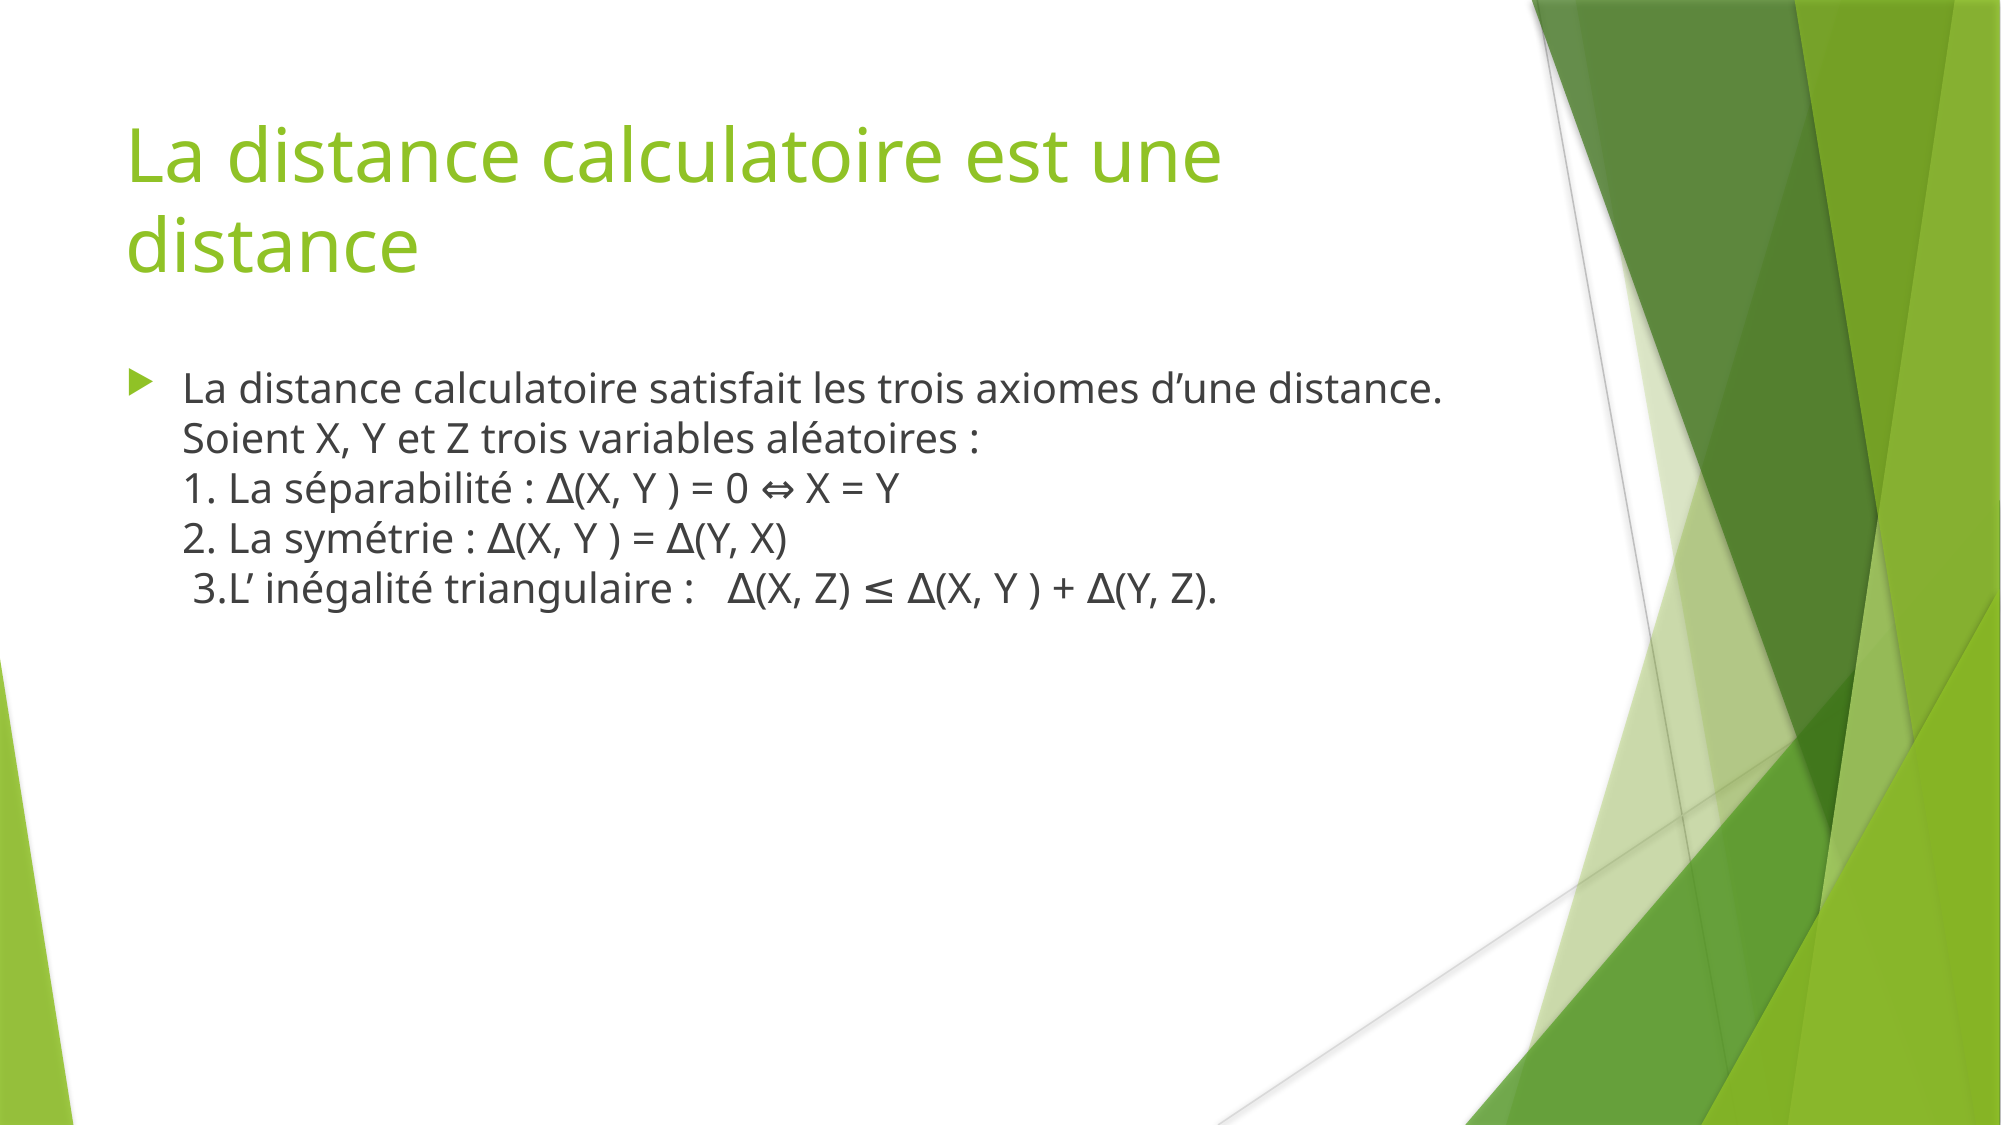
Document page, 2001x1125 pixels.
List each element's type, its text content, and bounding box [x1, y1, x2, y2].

text_box La distance calculatoire satisfait les trois axiomes d’une distance. Soient X, Y et Z trois variables aléatoires : 1. La séparabilité : ∆(X, Y ) = 0 ⇔ X = Y 2. La symétrie : ∆(X, Y ) = ∆(Y, X) 3.L’ inégalité triangulaire : ∆(X, Z) ≤ ∆(X, Y ) + ∆(Y, Z). [111, 354, 1522, 991]
text_box La distance calculatoire est une distance [111, 99, 1522, 317]
